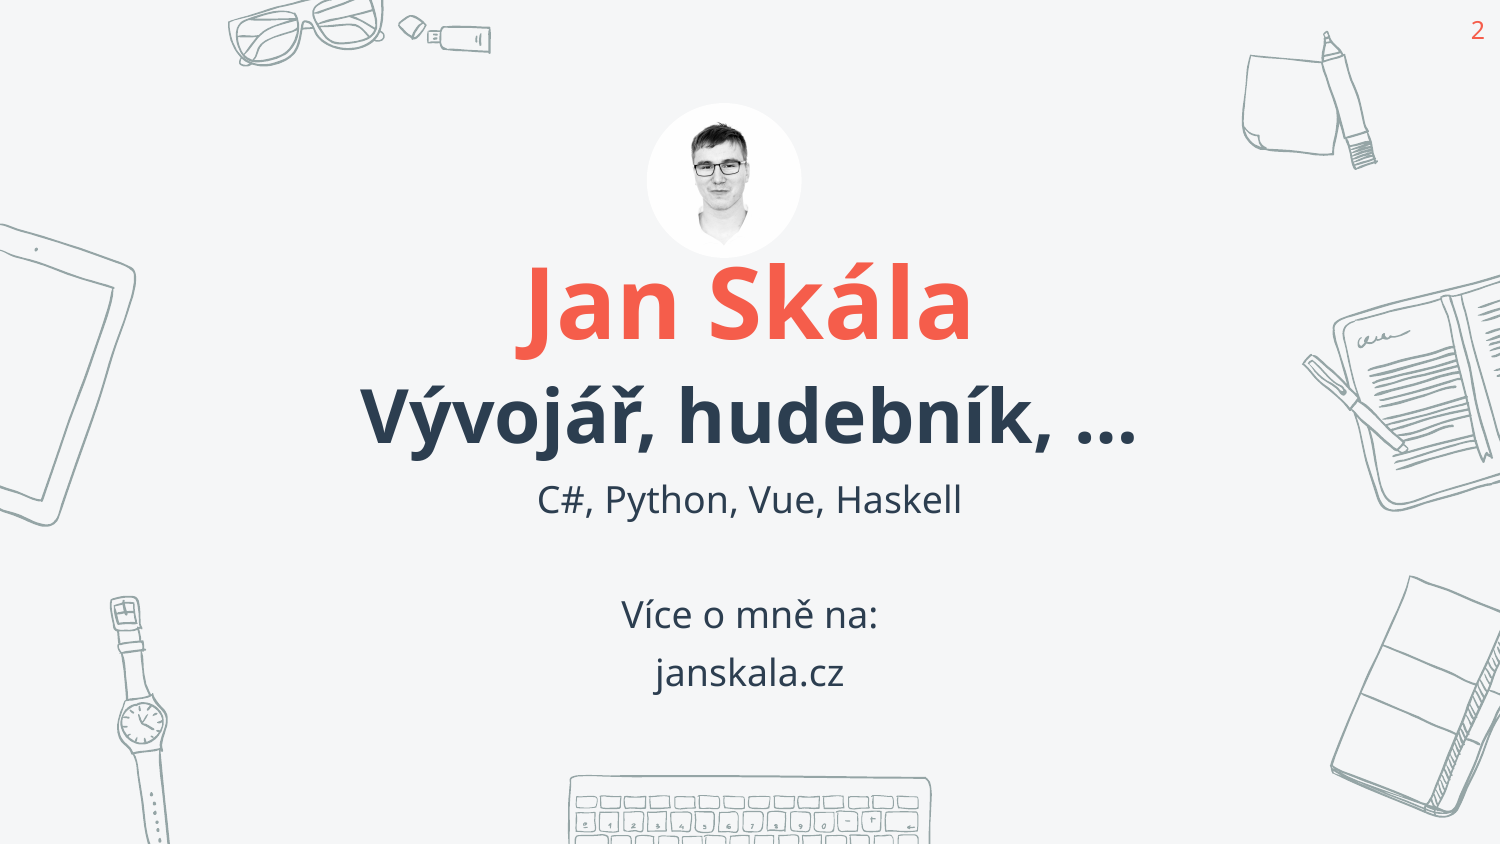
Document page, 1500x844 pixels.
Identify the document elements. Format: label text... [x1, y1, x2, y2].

subtitle Vývojář, hudebník, … [281, 353, 1219, 461]
list C#, Python, Vue, Haskell Více o mně na: janskala.cz [281, 461, 1219, 799]
picture [646, 102, 802, 259]
title Jan Skála [281, 239, 1219, 353]
slide_number 2 [1435, 0, 1500, 53]
